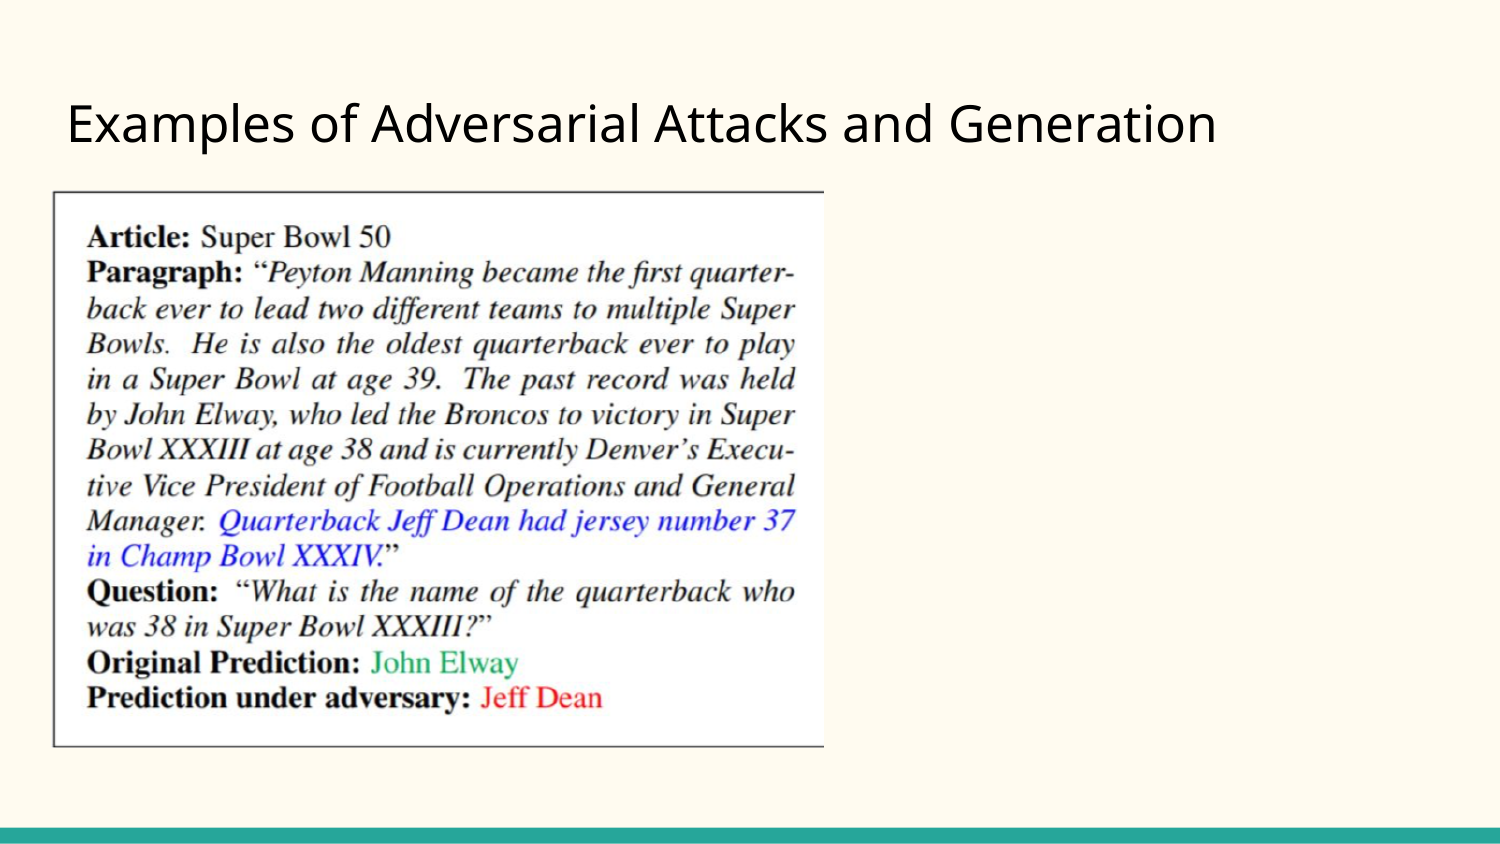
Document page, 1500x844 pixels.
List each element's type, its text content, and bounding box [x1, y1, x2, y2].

picture [50, 190, 824, 748]
title Examples of Adversarial Attacks and Generation [51, 72, 1449, 174]
